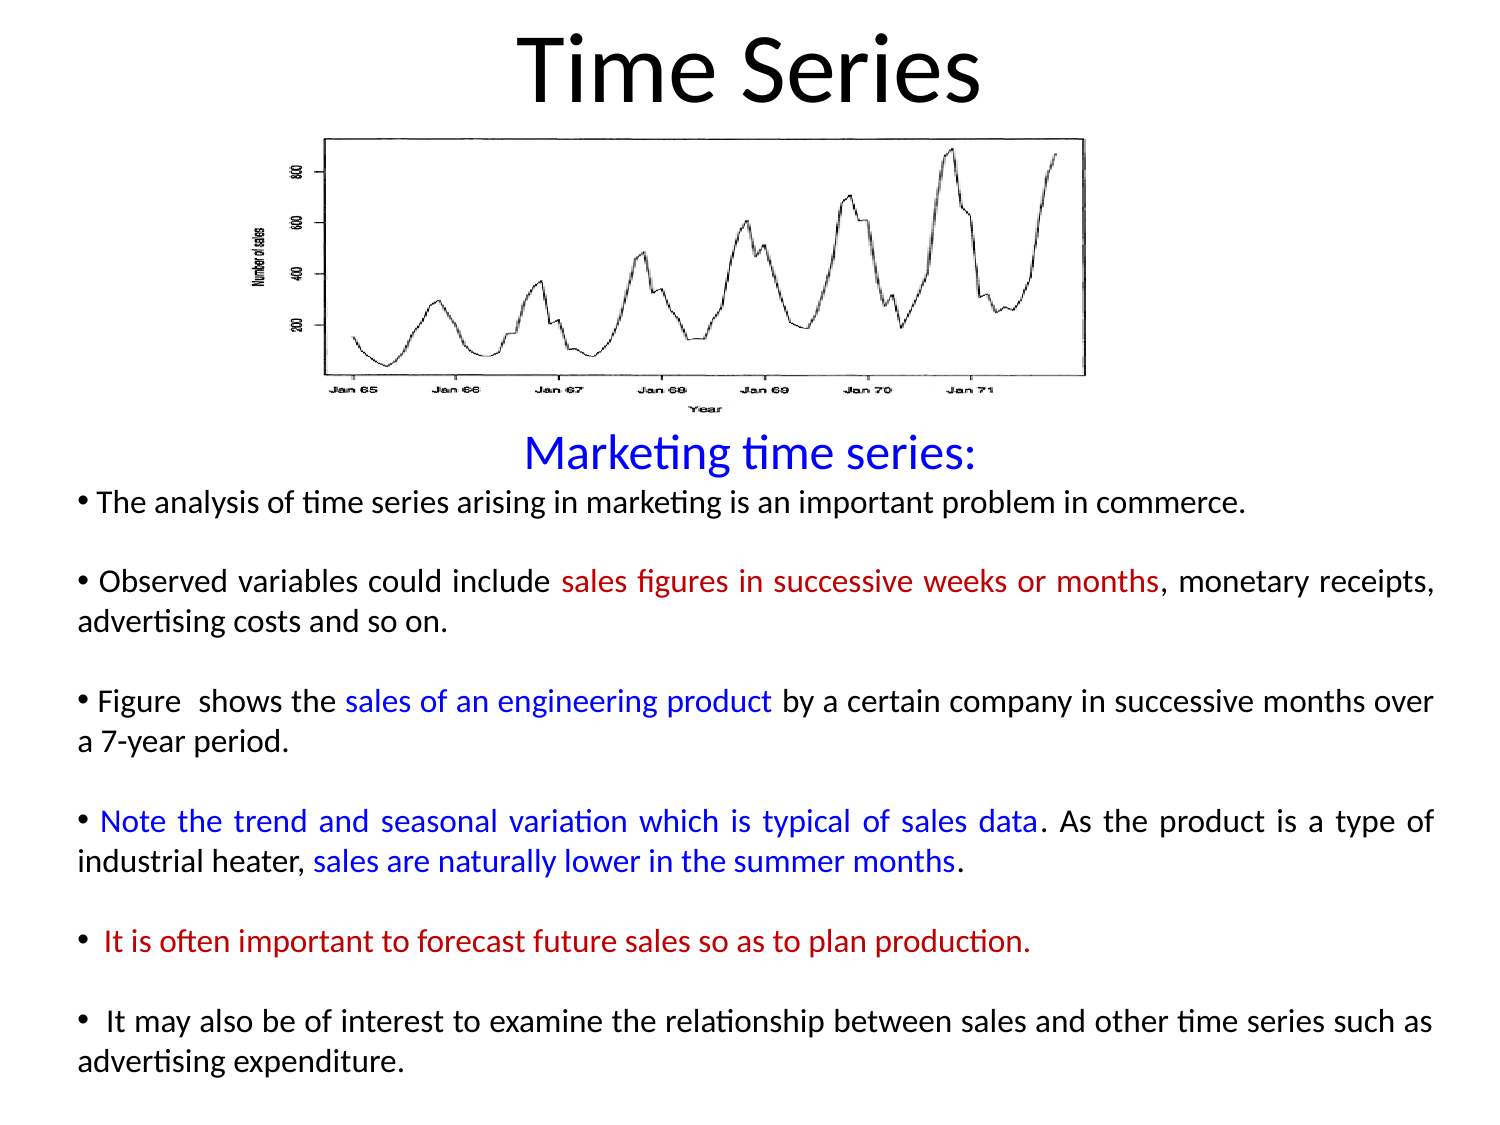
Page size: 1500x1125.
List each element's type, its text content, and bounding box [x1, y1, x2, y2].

title Time Series [75, 37, 1425, 88]
text_box Marketing time series: The analysis of time series arising in marketing is an important problem in commerce. Observed variables could include sales figures in successive weeks or months, monetary receipts, advertising costs and so on. Figure shows the sales of an engineering product by a certain company in successive months over a 7-year period. Note the trend and seasonal variation which is typical of sales data. As the product is a type of industrial heater, sales are naturally lower in the summer months. It is often important to forecast future sales so as to plan production. It may also be of interest to examine the relationship between sales and other time series such as advertising expenditure. [62, 412, 1450, 1086]
picture [249, 137, 1088, 413]
